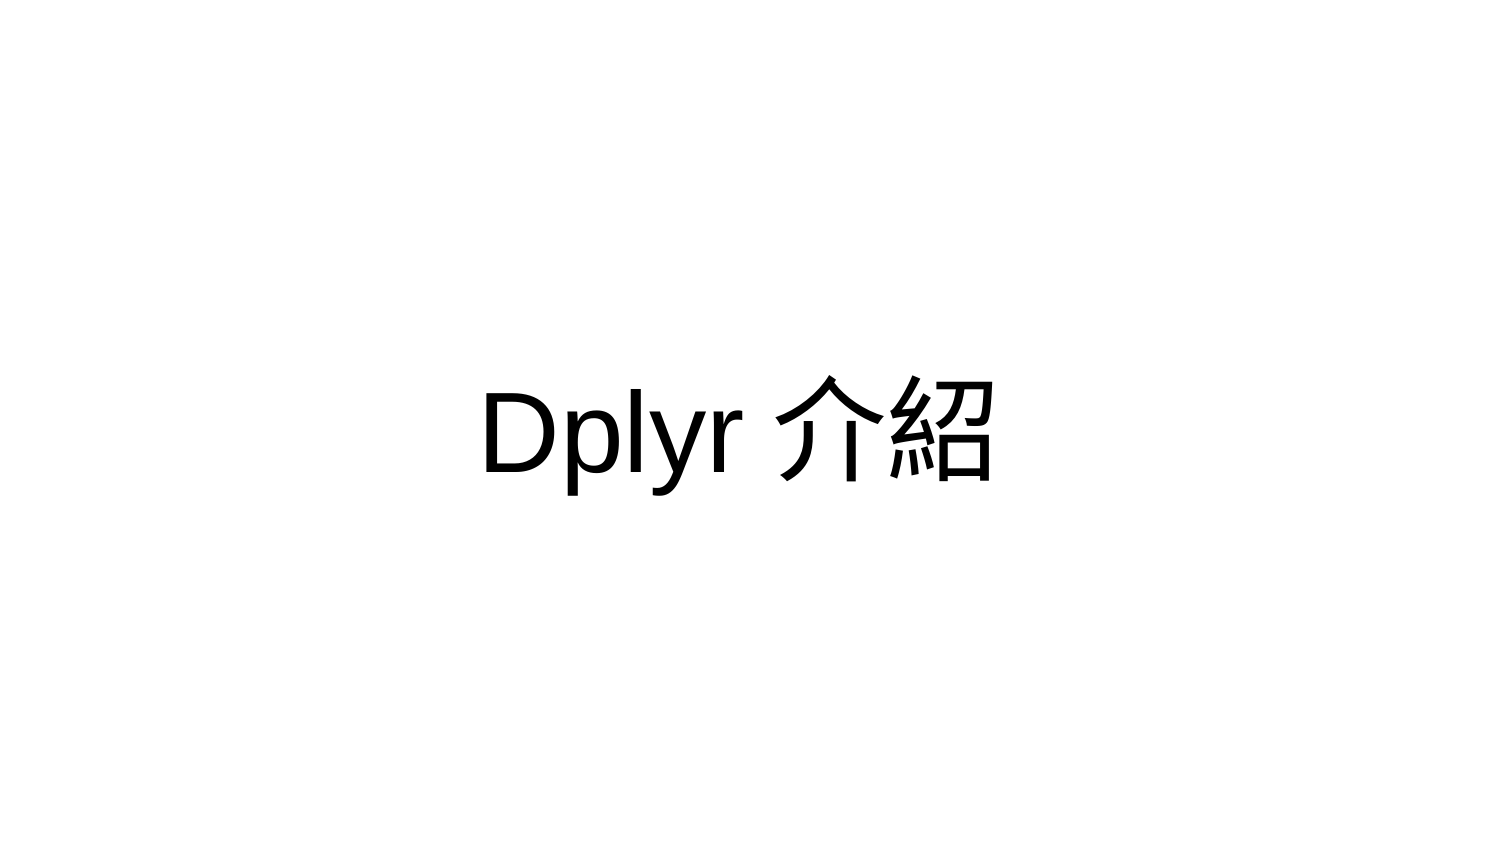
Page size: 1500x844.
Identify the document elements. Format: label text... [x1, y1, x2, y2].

list Dplyr介紹 [453, 343, 1047, 501]
